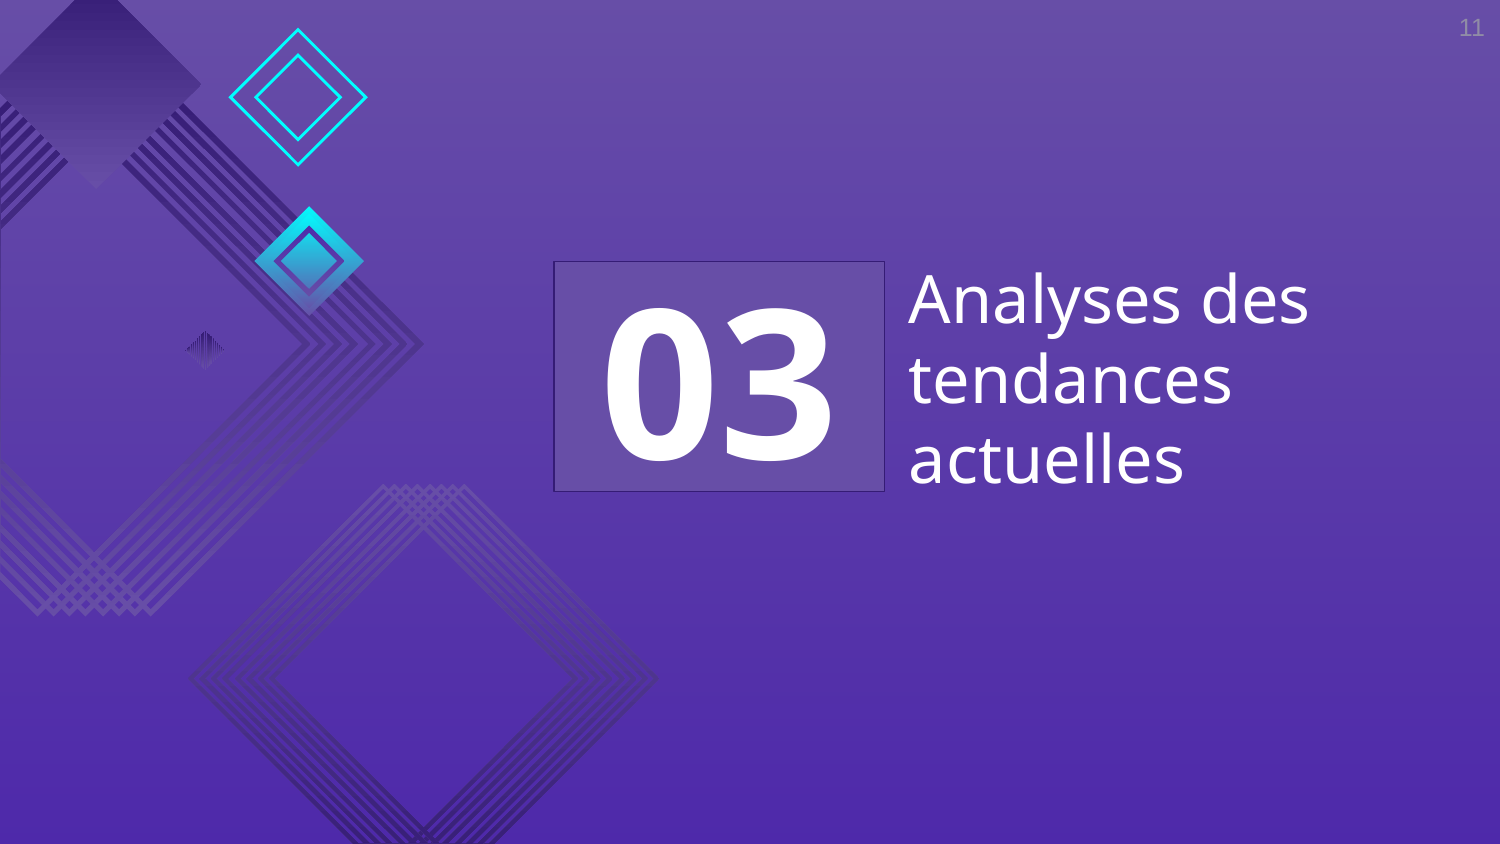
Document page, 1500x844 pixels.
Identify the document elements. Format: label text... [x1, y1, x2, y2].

title Analyses des tendances actuelles [893, 261, 1386, 492]
title 03 [553, 261, 885, 492]
slide_number 11 [1162, 3, 1500, 49]
